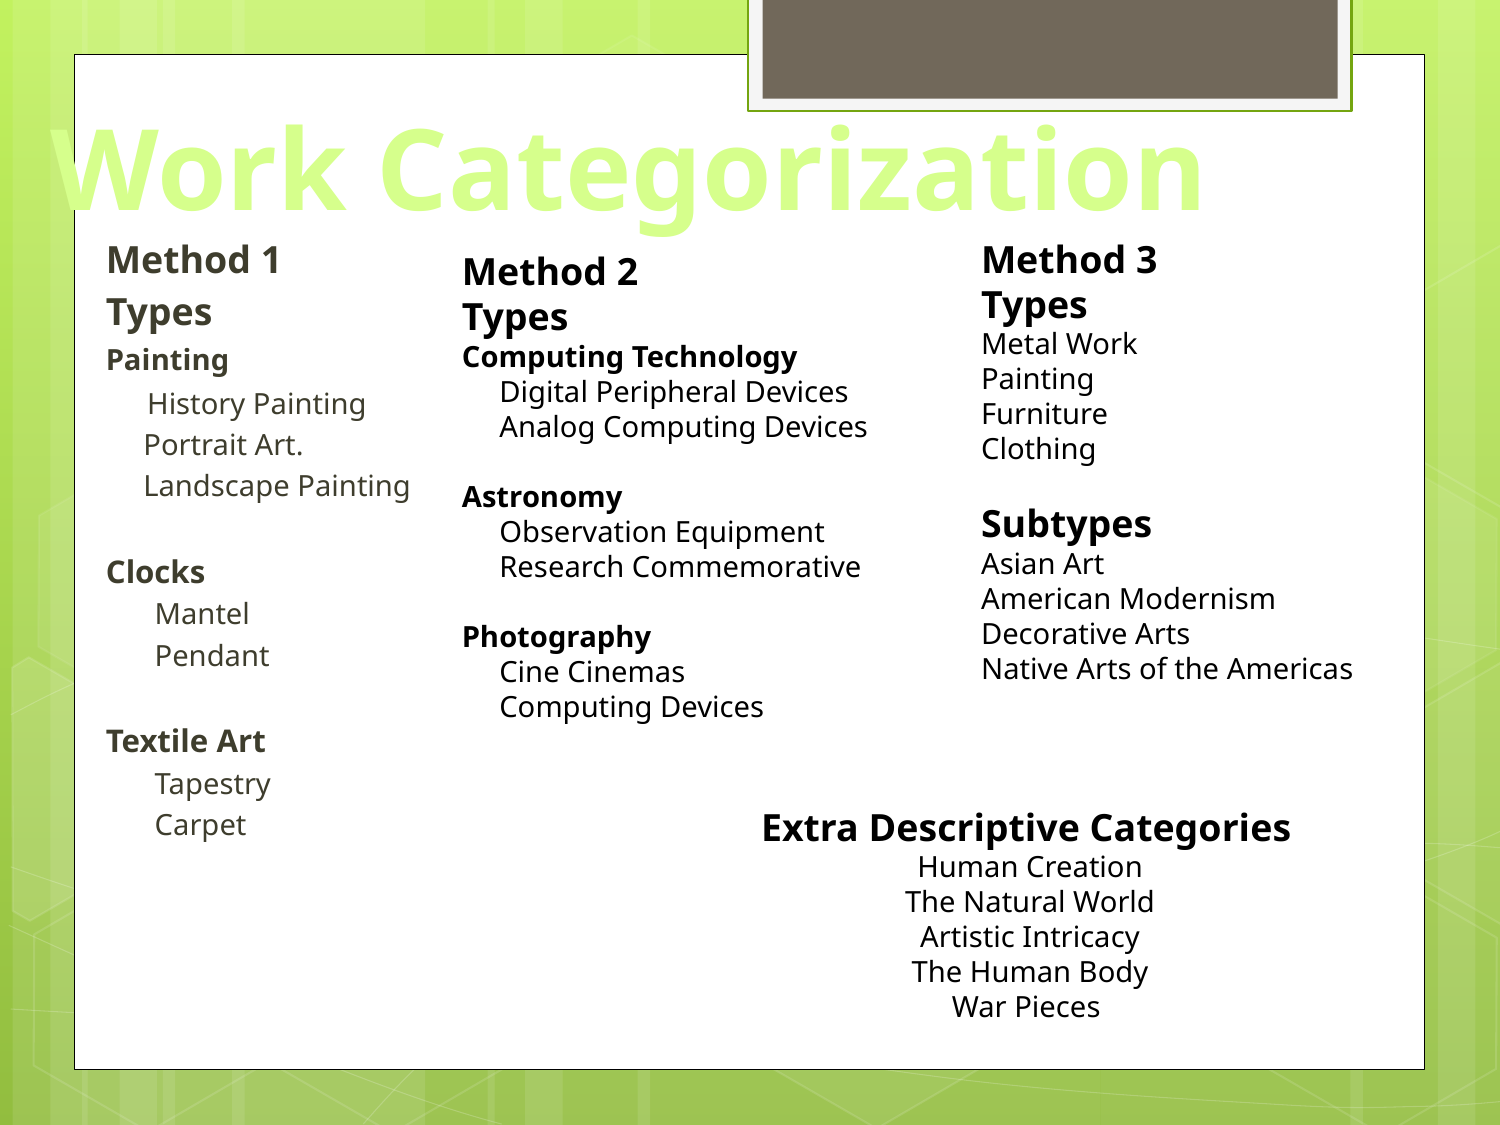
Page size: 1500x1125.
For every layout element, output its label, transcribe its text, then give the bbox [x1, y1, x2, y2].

text_box Extra Descriptive Categories Human Creation The Natural World Artistic Intricacy The Human Body War Pieces [730, 796, 1322, 1066]
text_box Method 3 Types Metal Work Painting Furniture Clothing Subtypes Asian Art American Modernism Decorative Arts Native Arts of the Americas [966, 228, 1383, 773]
text_box Method 2 Types Computing Technology Digital Peripheral Devices Analog Computing Devices Astronomy Observation Equipment Research Commemorative Photography Cine Cinemas Computing Devices [447, 241, 967, 925]
list Method 1 Types Painting History Painting Portrait Art. Landscape Painting Clocks Mantel Pendant Textile Art Tapestry Carpet [79, 241, 447, 922]
text_box Work Categorization [35, 90, 1223, 241]
